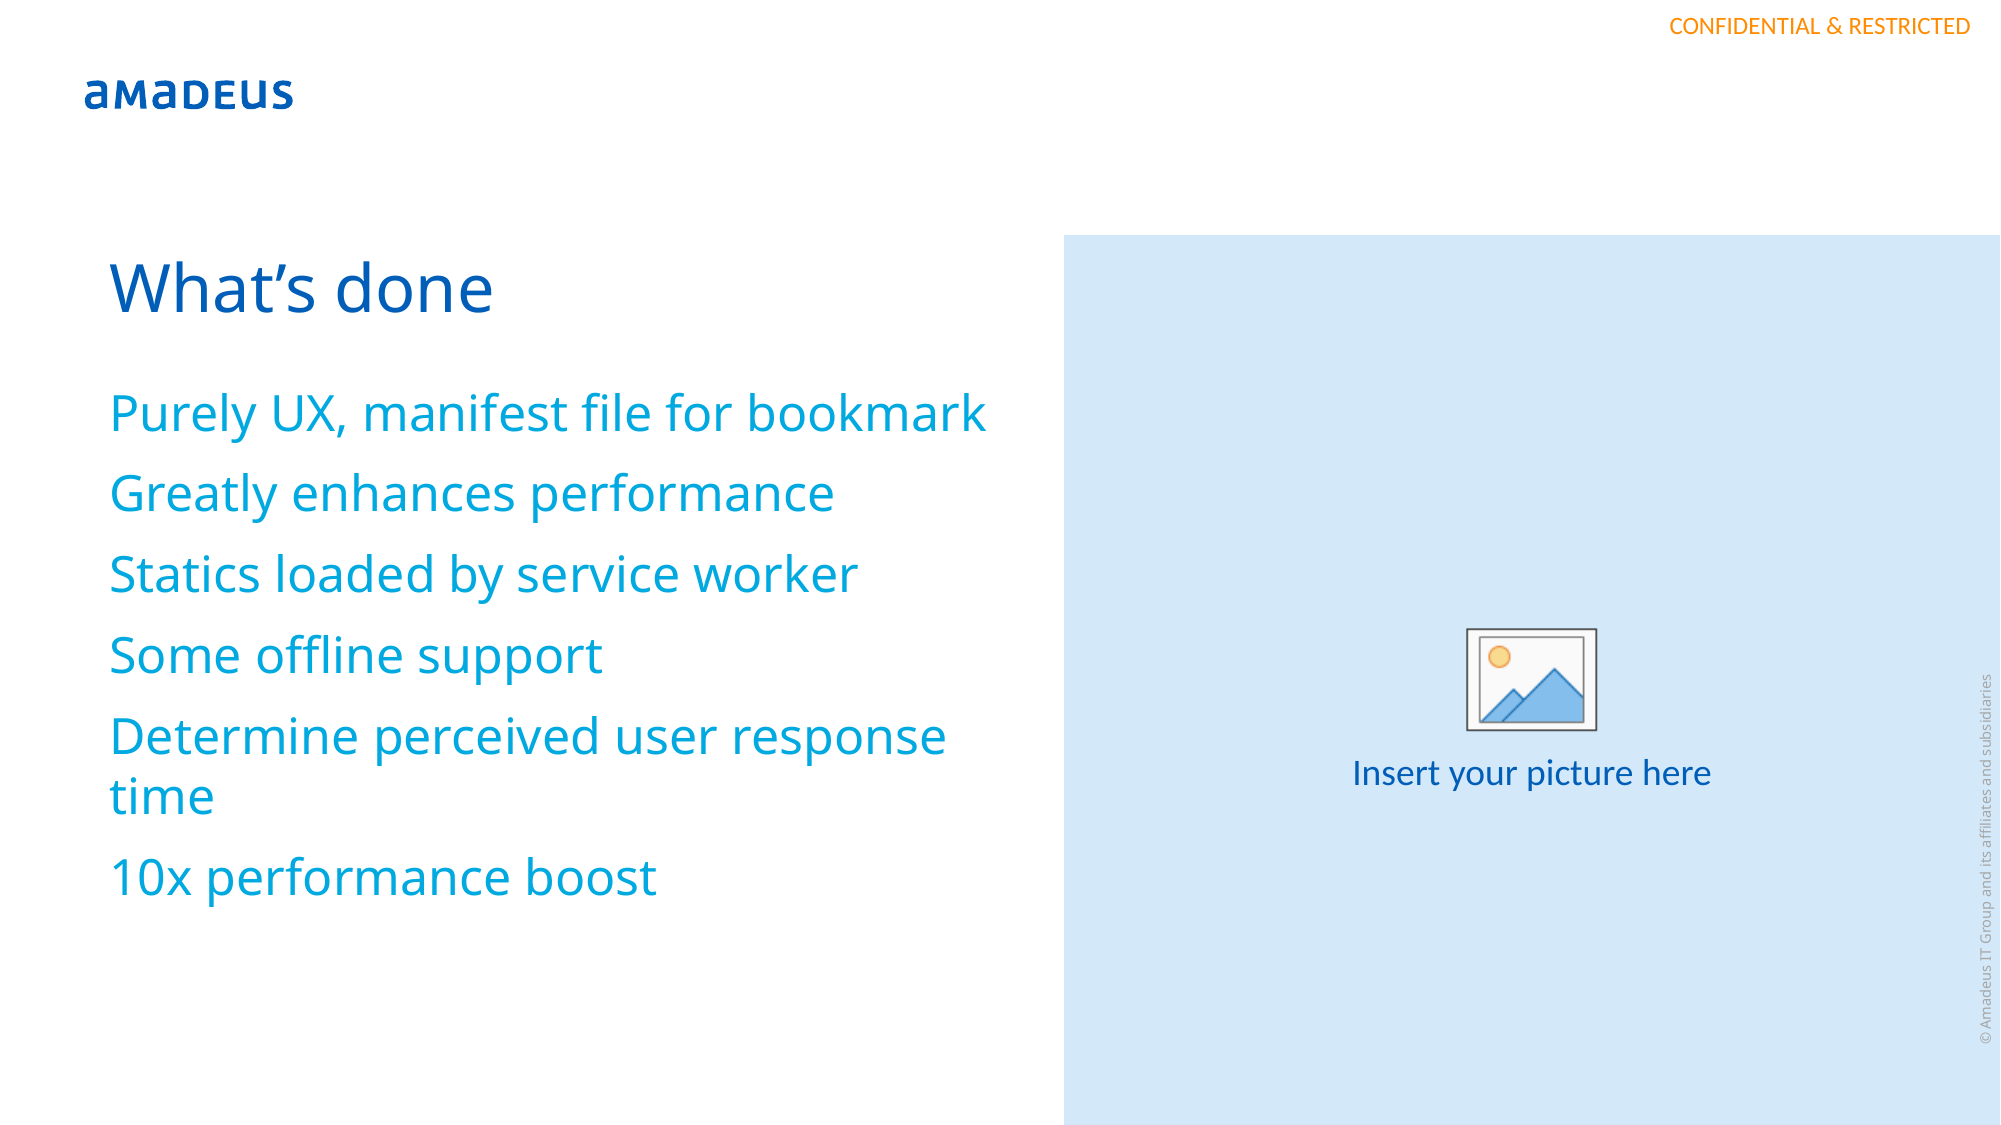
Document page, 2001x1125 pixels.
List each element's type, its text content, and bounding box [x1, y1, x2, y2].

title What’s done [94, 153, 1072, 334]
list Purely UX, manifest file for bookmark​ Greatly enhances performance​ Statics loaded by service worker​ Some offline support​ Determine perceived user response time 10x performance boost​ [94, 373, 1064, 1035]
picture [1064, 235, 2000, 1125]
